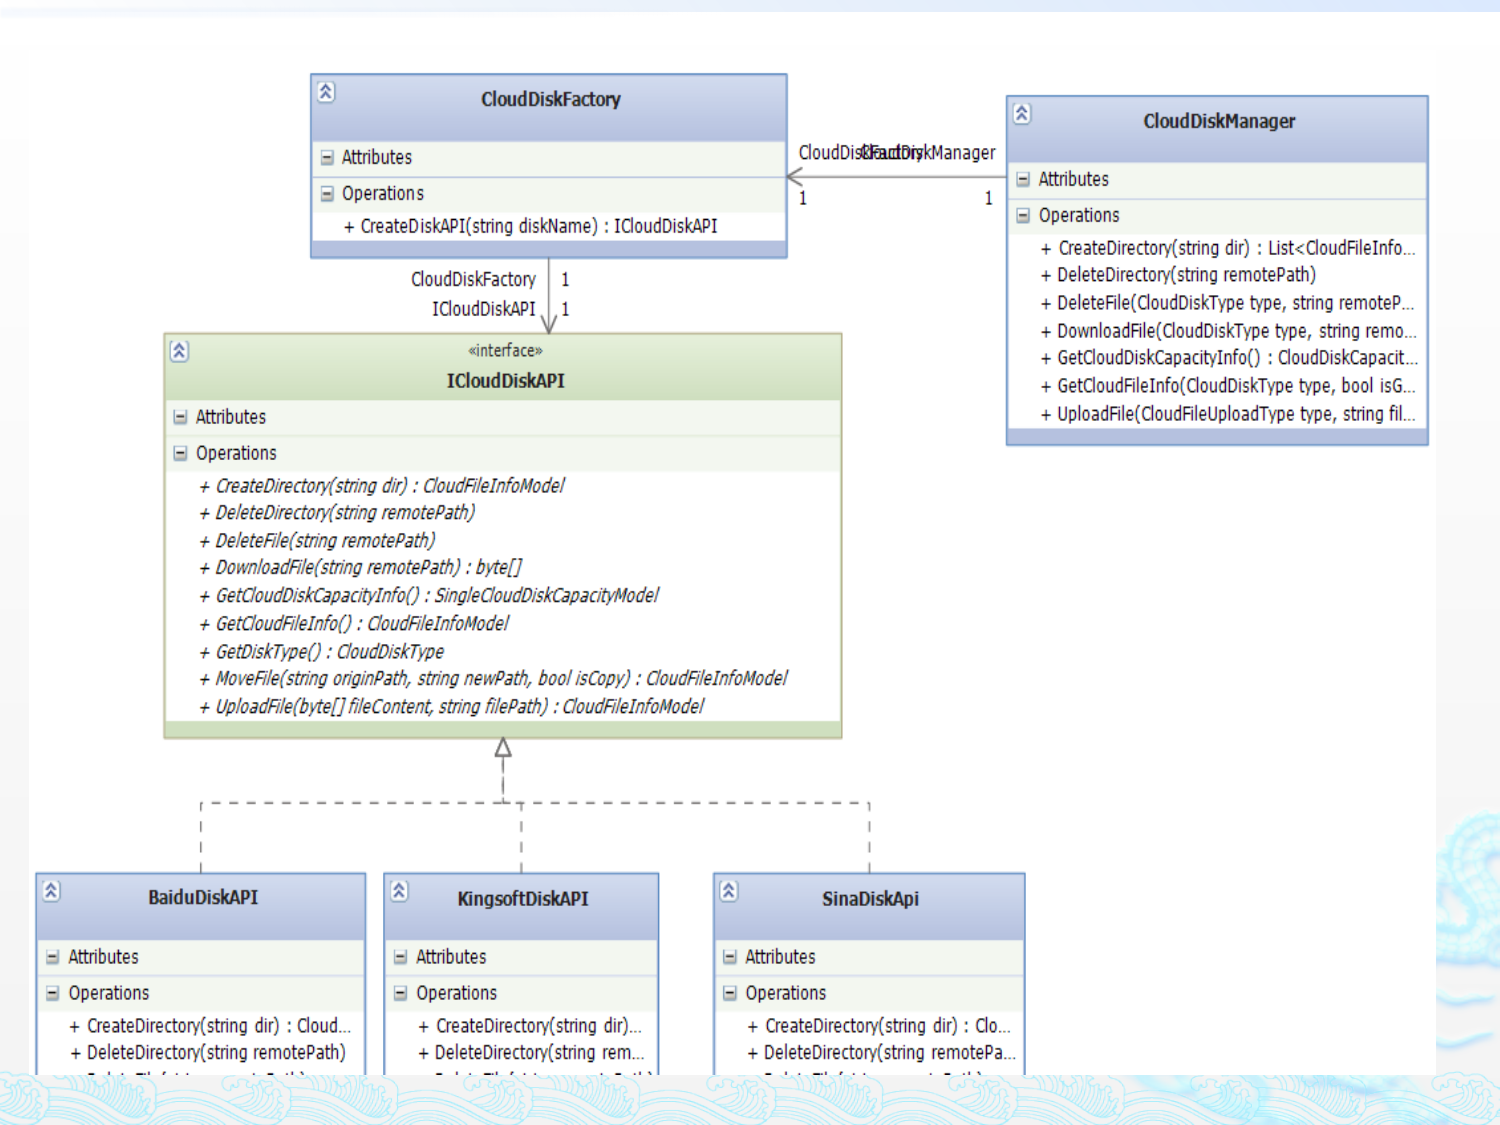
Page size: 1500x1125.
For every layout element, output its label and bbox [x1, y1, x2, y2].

picture [28, 50, 1436, 1075]
